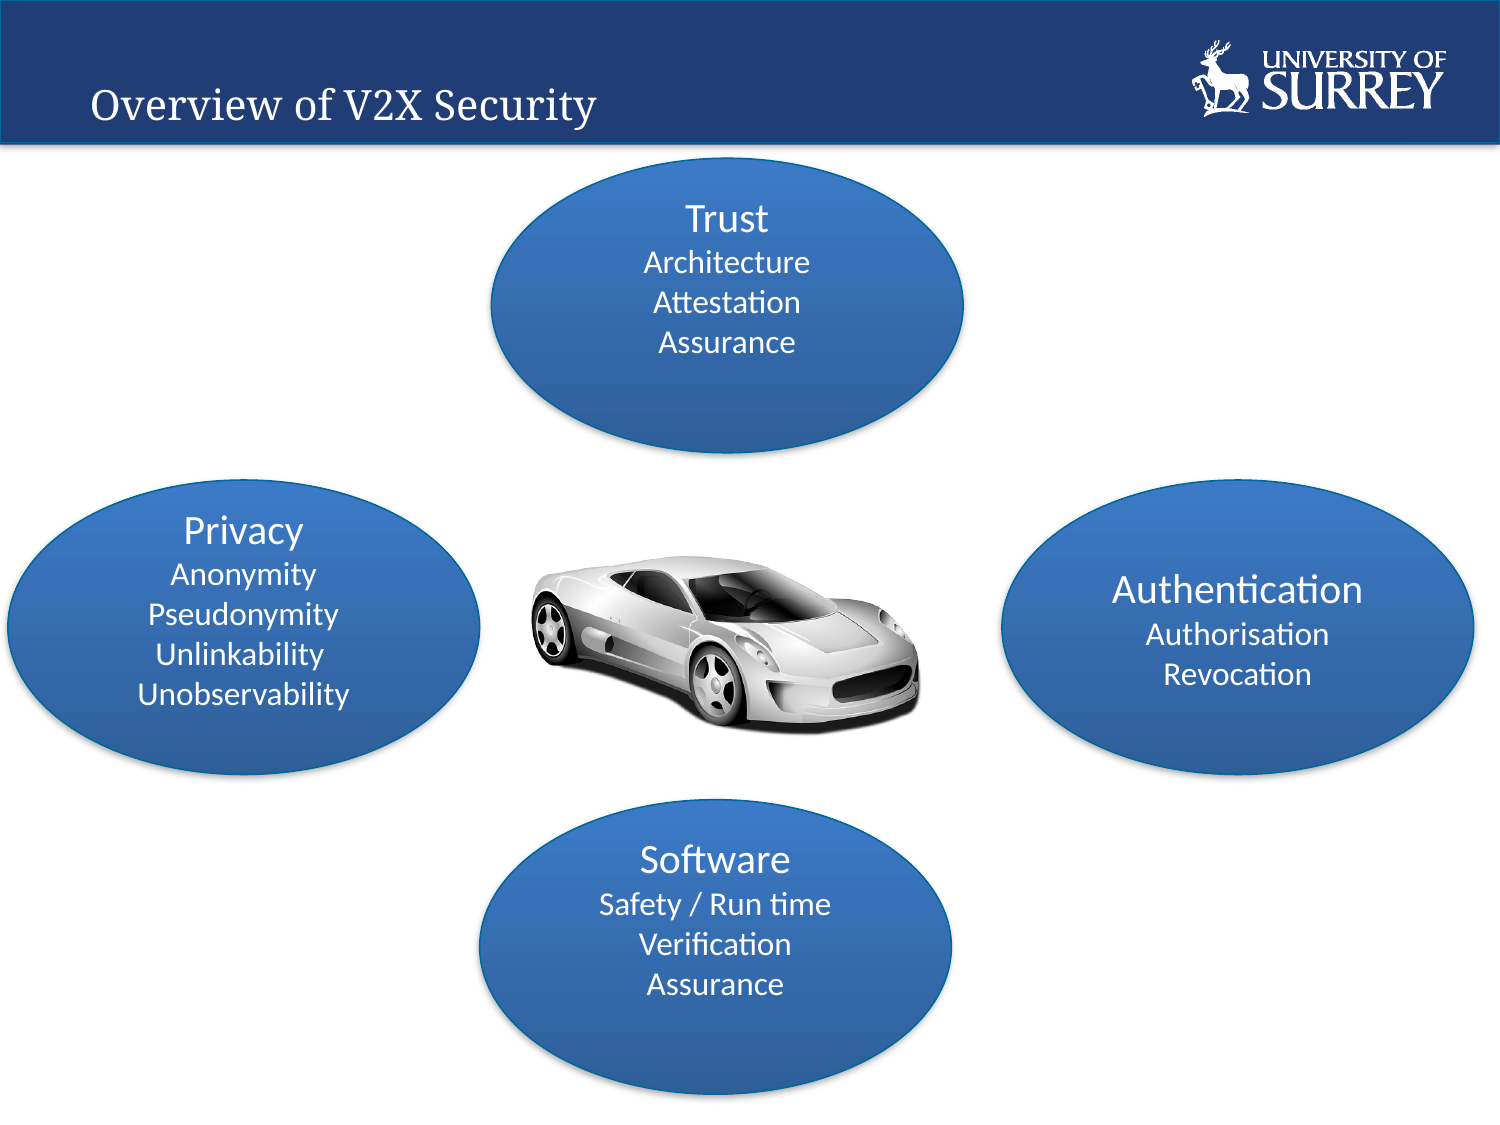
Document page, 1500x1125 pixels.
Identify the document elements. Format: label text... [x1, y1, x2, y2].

picture [1192, 40, 1446, 117]
text_box Overview of V2X Security [75, 69, 815, 138]
text_box Trust Architecture Attestation Assurance [490, 157, 964, 454]
picture [531, 549, 922, 745]
text_box Authentication Authorisation Revocation [1001, 479, 1475, 776]
text_box Privacy Anonymity Pseudonymity Unlinkability Unobservability [7, 479, 481, 776]
text_box Software Safety / Run time Verification Assurance [478, 798, 953, 1095]
